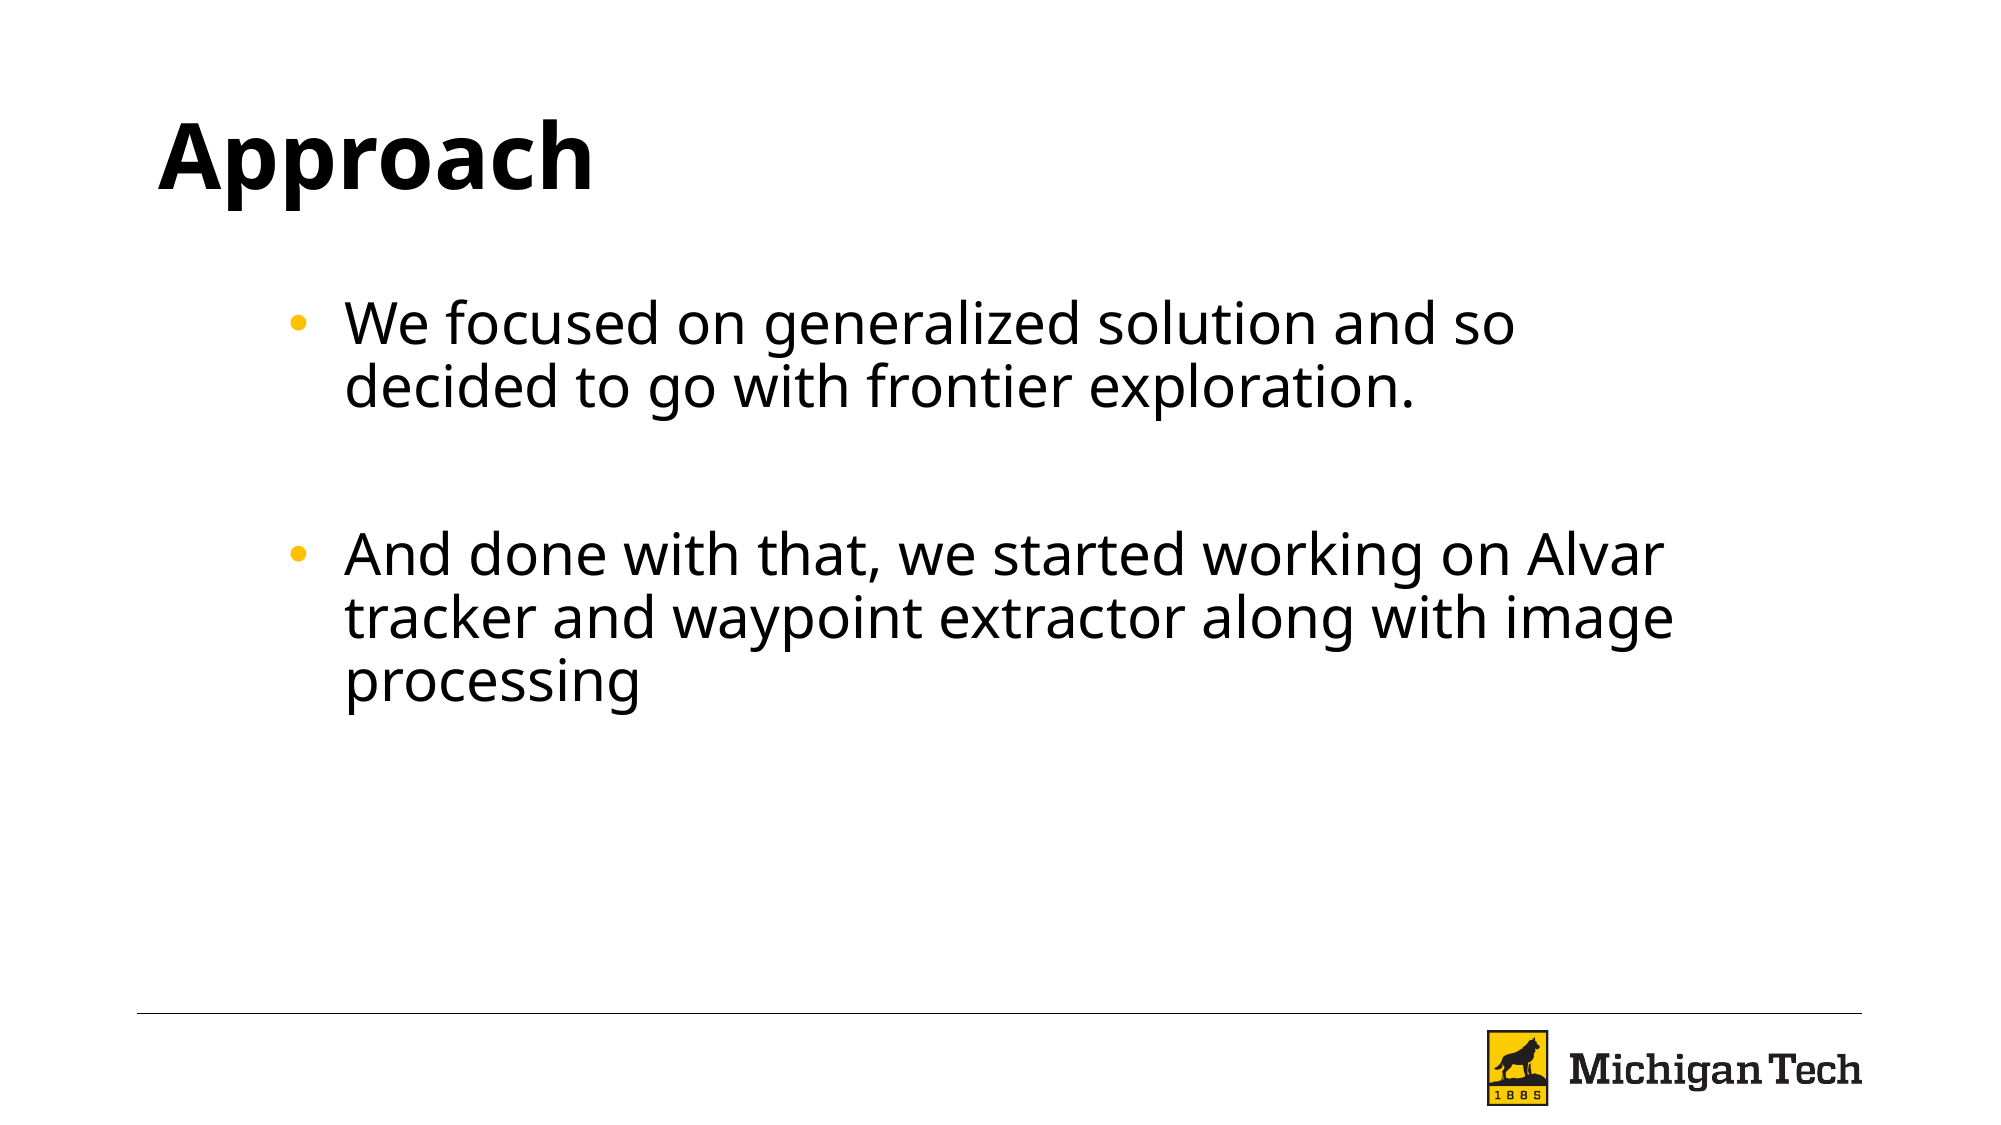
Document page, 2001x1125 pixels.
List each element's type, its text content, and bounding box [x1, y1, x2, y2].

title Approach [143, 100, 1821, 221]
picture [1487, 1030, 1862, 1106]
subtitle We focused on generalized solution and so decided to go with frontier exploration. And done with that, we started working on Alvar tracker and waypoint extractor along with image processing [273, 287, 1692, 862]
